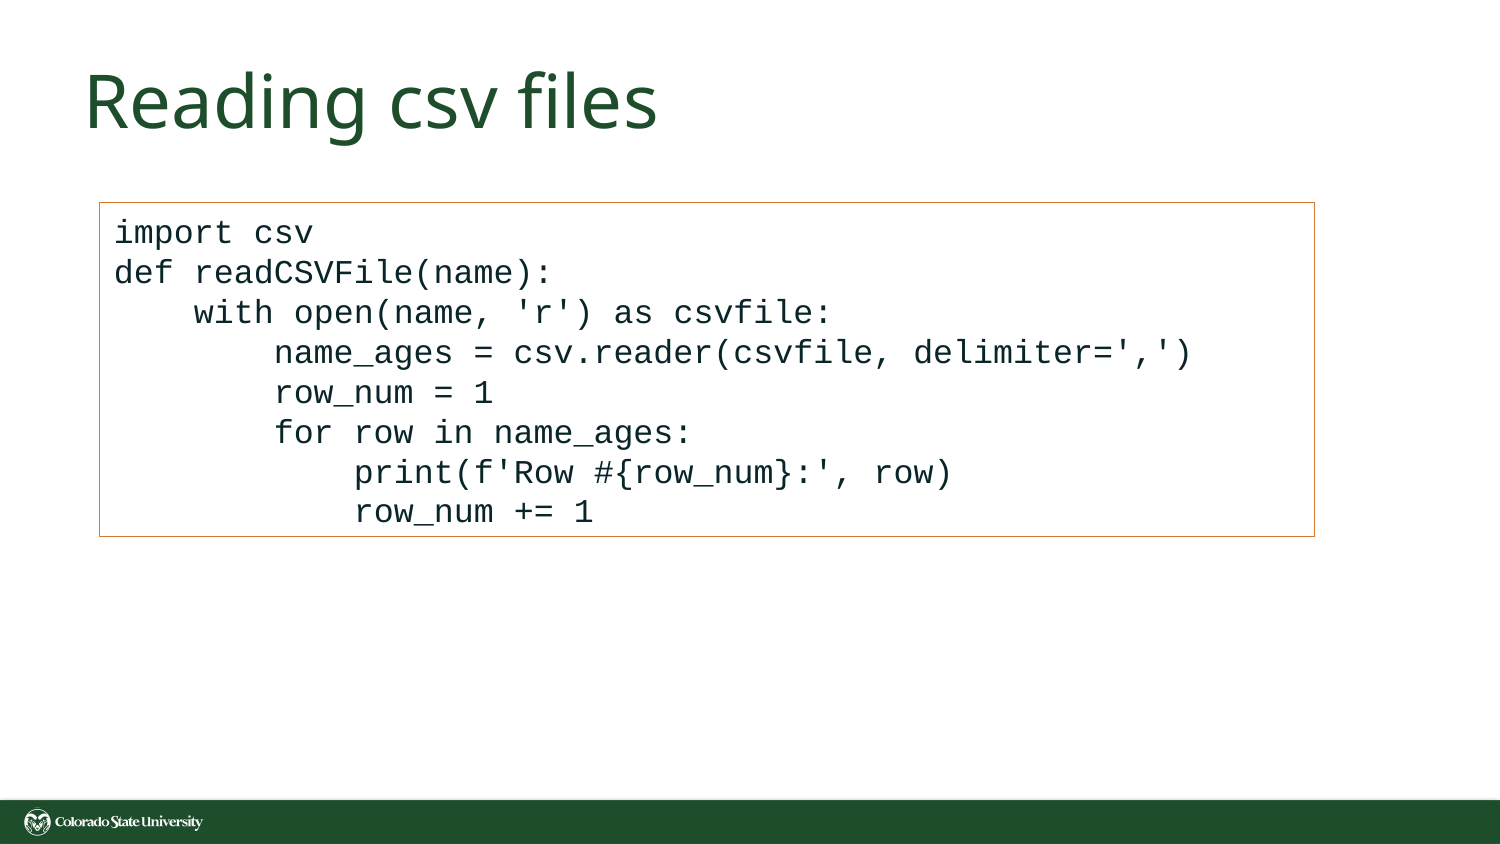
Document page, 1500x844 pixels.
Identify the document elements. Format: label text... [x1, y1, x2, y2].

text_box import csv def readCSVFile(name): with open(name, 'r') as csvfile: name_ages = csv.reader(csvfile, delimiter=',') row_num = 1 for row in name_ages: print(f'Row #{row_num}:', row) row_num += 1 [99, 202, 1315, 537]
picture [16, 800, 211, 844]
title Reading csv files [68, 37, 1432, 158]
